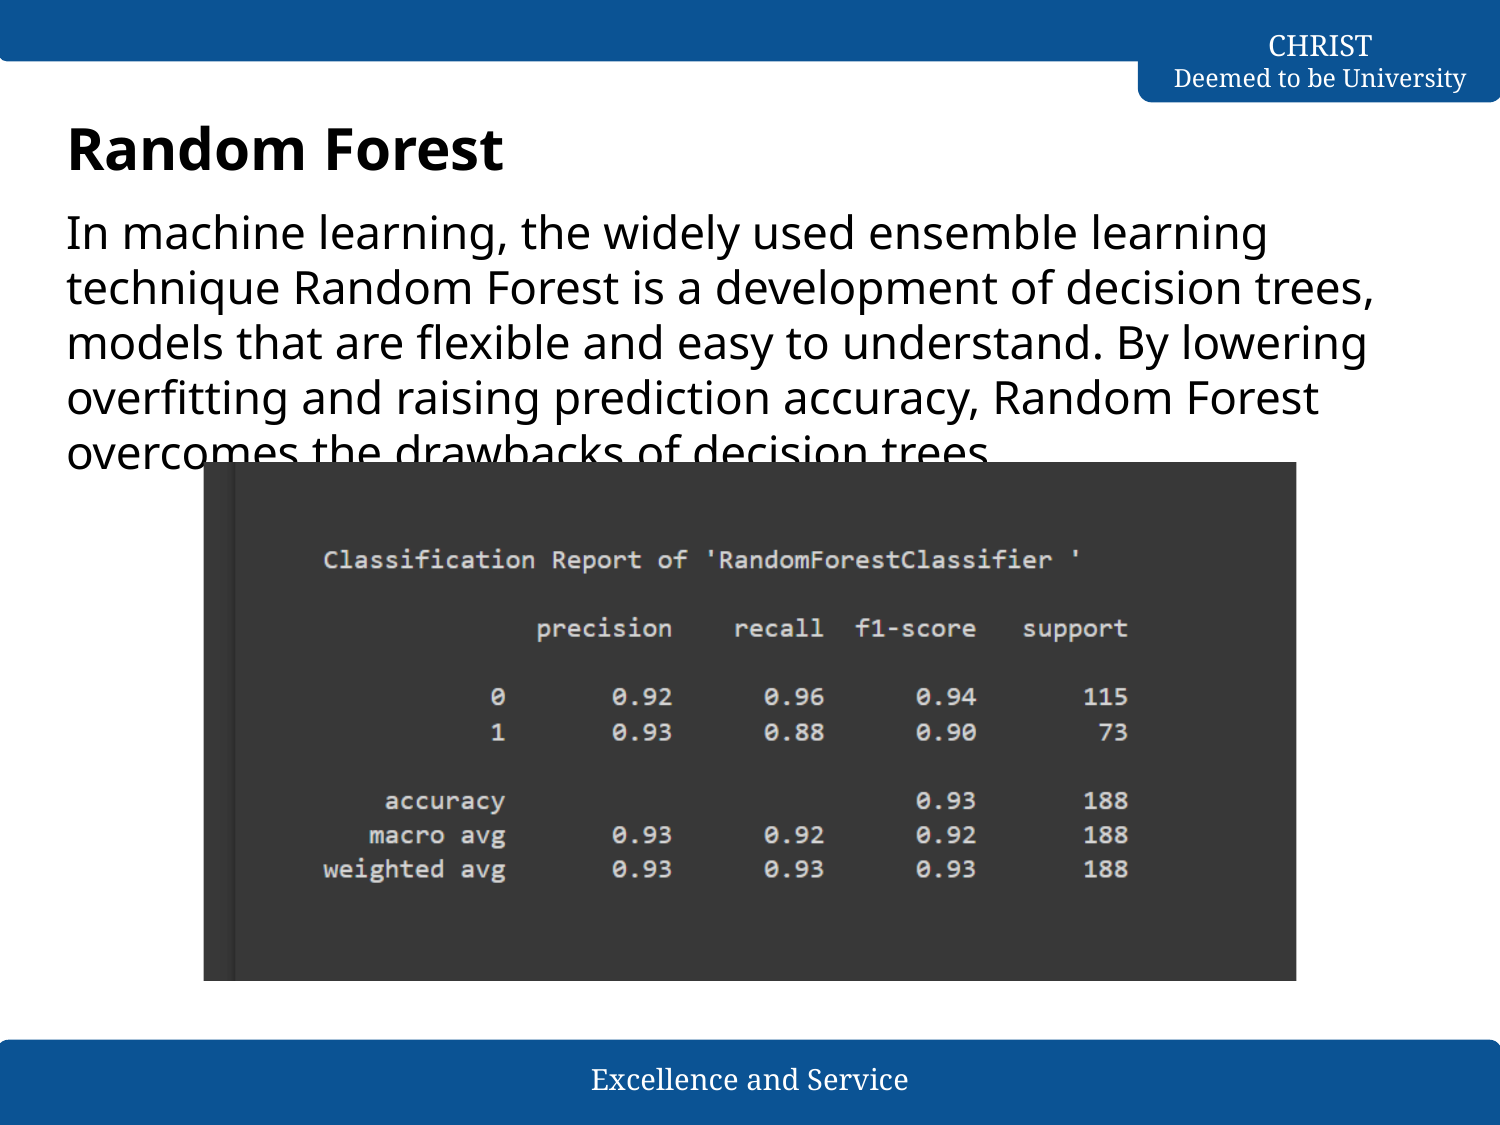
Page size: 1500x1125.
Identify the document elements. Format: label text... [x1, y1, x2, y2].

title Random Forest [51, 97, 1449, 188]
picture [203, 462, 1297, 981]
list In machine learning, the widely used ensemble learning technique Random Forest is a development of decision trees, models that are flexible and easy to understand. By lowering overfitting and raising prediction accuracy, Random Forest overcomes the drawbacks of decision trees. [51, 188, 1449, 937]
